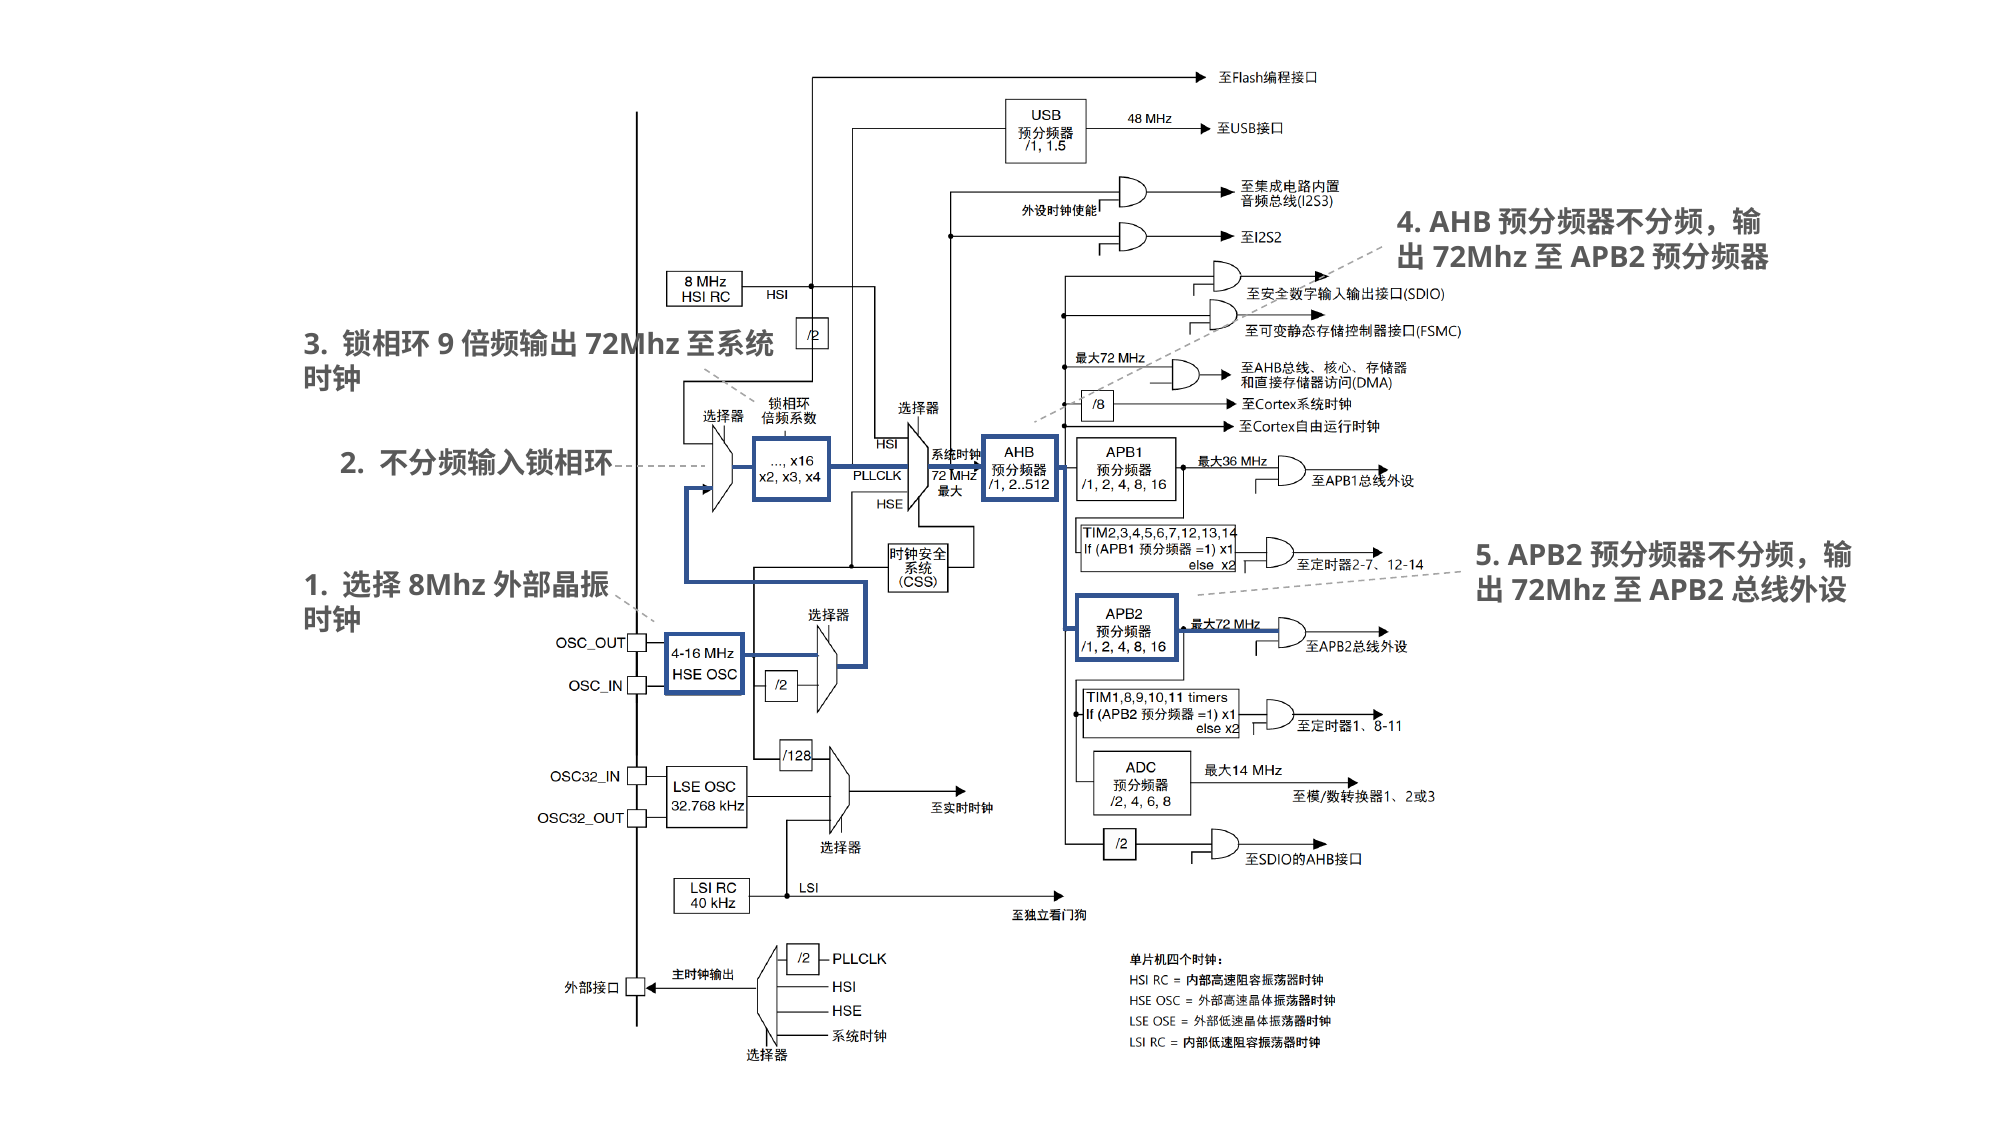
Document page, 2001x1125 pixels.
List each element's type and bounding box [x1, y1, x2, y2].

text_box [288, 559, 655, 622]
text_box [288, 318, 794, 402]
text_box [1194, 529, 1882, 616]
text_box [325, 436, 705, 488]
picture [534, 53, 1465, 1072]
text_box [1034, 196, 1803, 423]
